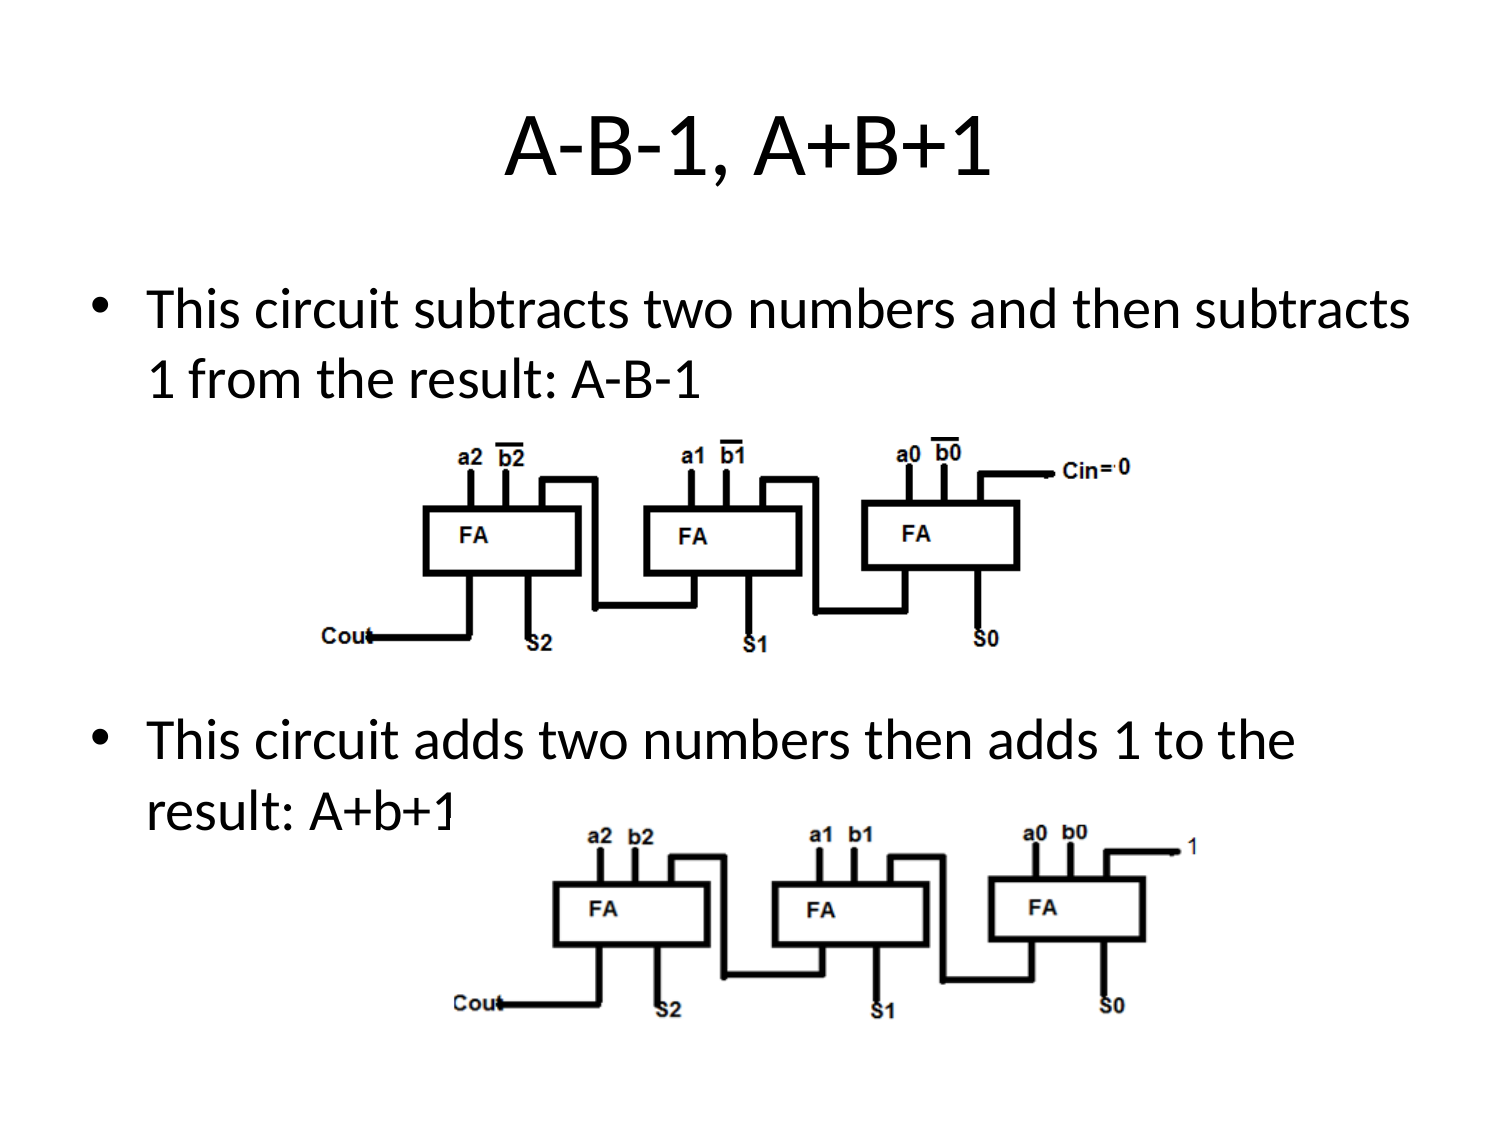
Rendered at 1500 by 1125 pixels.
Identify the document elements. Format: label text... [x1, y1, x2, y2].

picture [449, 818, 1213, 1024]
title A-B-1, A+B+1 [75, 45, 1425, 233]
picture [299, 437, 1135, 680]
list This circuit subtracts two numbers and then subtracts 1 from the result: A-B-1 This circuit adds two numbers then adds 1 to the result: A+b+1 [75, 262, 1438, 1050]
